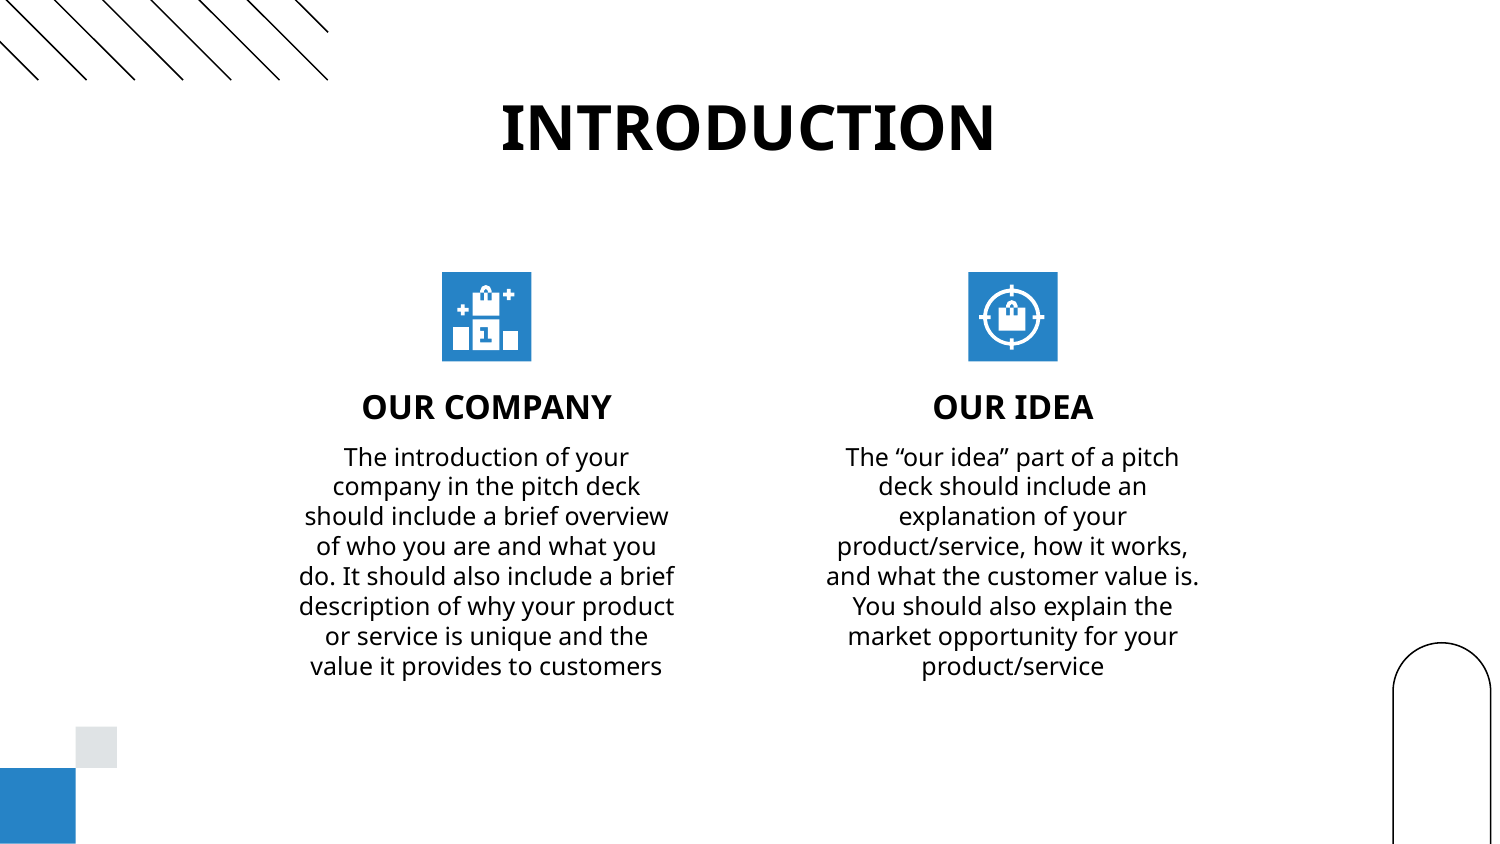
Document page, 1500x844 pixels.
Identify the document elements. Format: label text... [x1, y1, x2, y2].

subtitle The “our idea” part of a pitch deck should include an explanation of your product/service, how it works, and what the customer value is. You should also explain the market opportunity for your product/service [807, 425, 1219, 696]
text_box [441, 271, 532, 362]
subtitle OUR COMPANY [281, 361, 693, 442]
title INTRODUCTION [118, 72, 1382, 167]
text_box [968, 271, 1058, 362]
subtitle OUR IDEA [807, 361, 1219, 425]
subtitle The introduction of your company in the pitch deck should include a brief overview of who you are and what you do. It should also include a brief description of why your product or service is unique and the value it provides to customers [281, 442, 693, 696]
